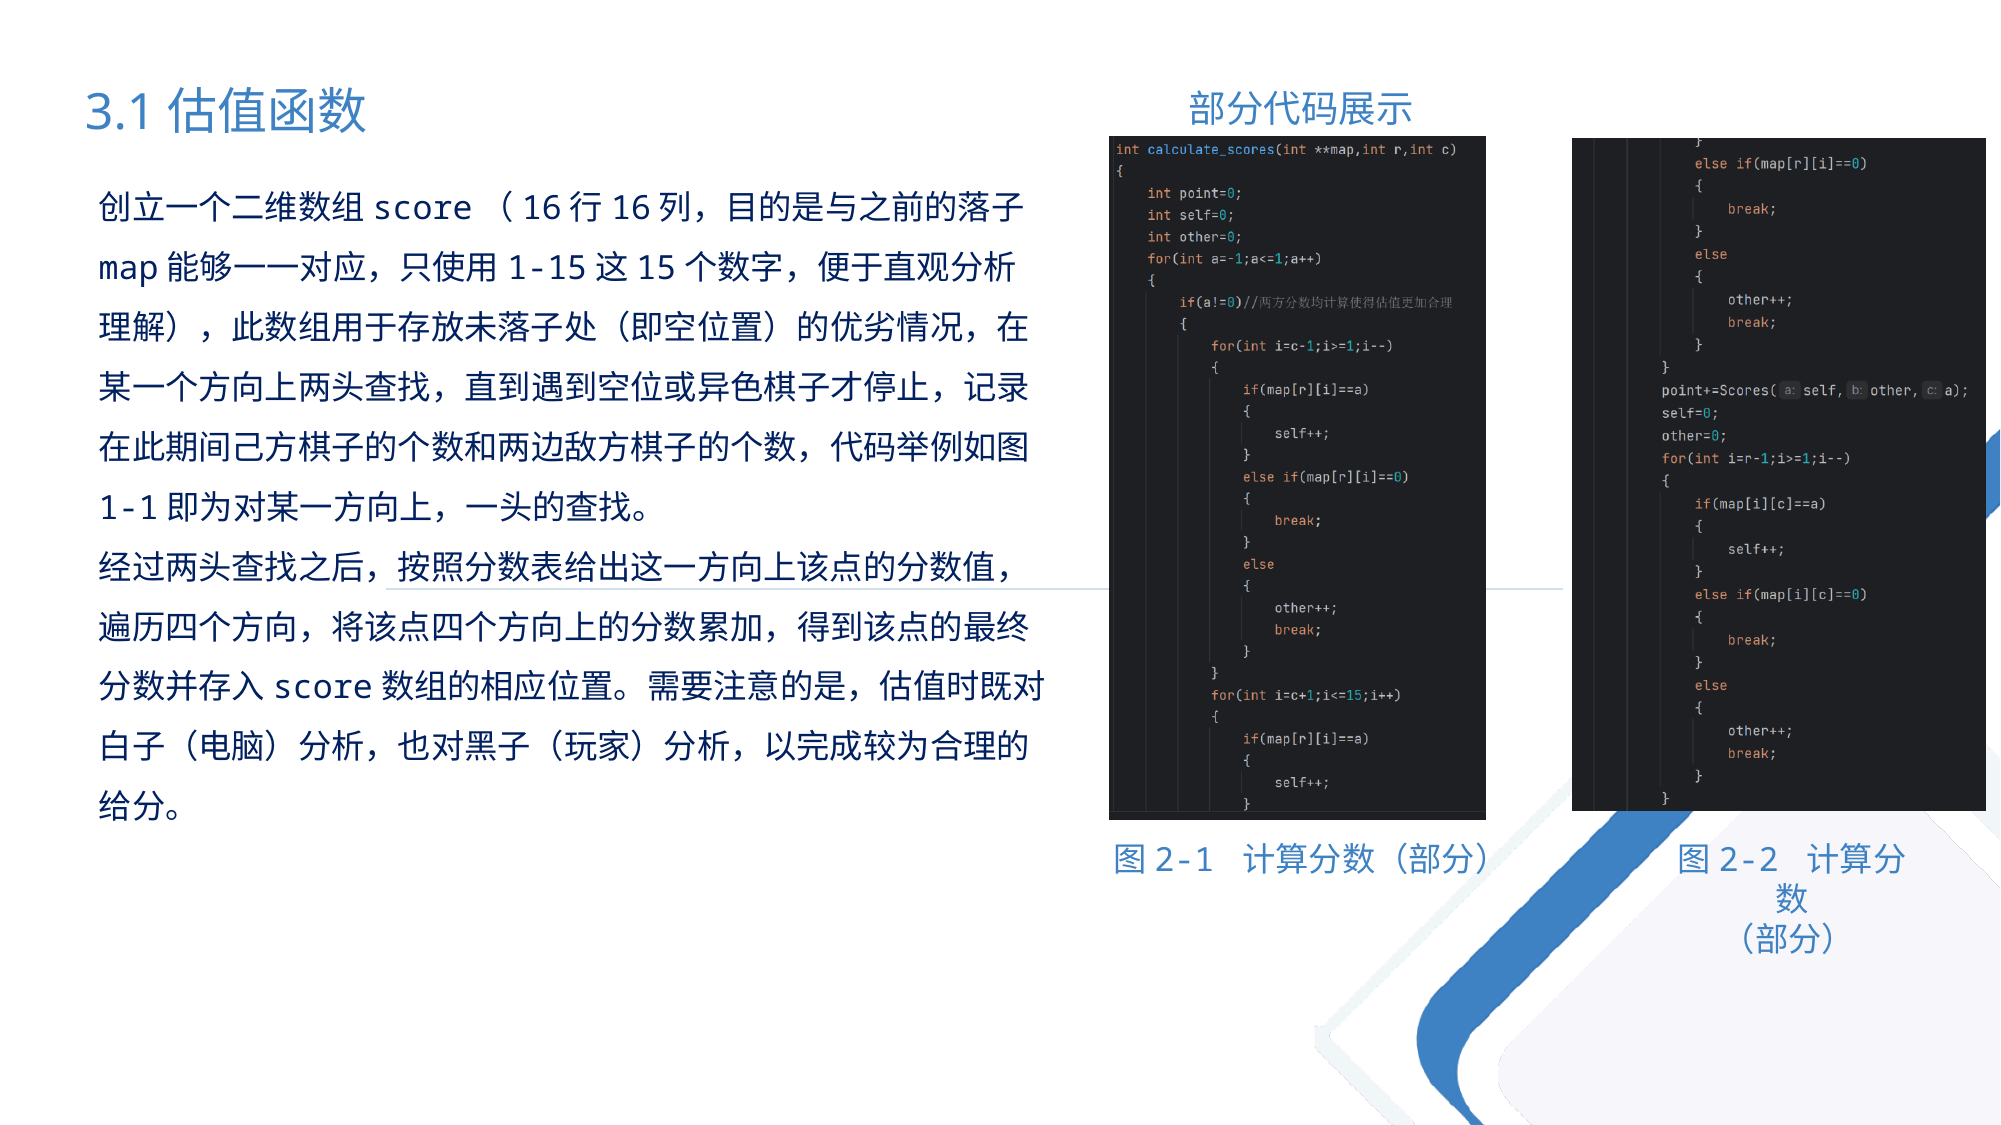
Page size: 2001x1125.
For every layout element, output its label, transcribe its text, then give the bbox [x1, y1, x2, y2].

text_box 部分代码展示 [1173, 77, 1620, 138]
picture [1109, 2, 2001, 1123]
text_box 图2-1 计算分数（部分） [1098, 831, 1544, 886]
text_box 图2-2 计算分数 （部分） [1654, 831, 1930, 966]
list 创立一个二维数组score（16行16列，目的是与之前的落子map能够一一对应，只使用1-15这15个数字，便于直观分析理解），此数组用于存放未落子处（即空位置）的优劣情况，在某一个方向上两头查找，直到遇到空位或异色棋子才停止，记录在此期间己方棋子的个数和两边敌方棋子的个数，代码举例如图1-1即为对某一方向上，一头的查找。 经过两头查找之后，按照分数表给出这一方向上该点的分数值，遍历四个方向，将该点四个方向上的分数累加，得到该点的最终分数并存入score数组的相应位置。需要注意的是，估值时既对白子（电脑）分析，也对黑子（玩家）分析，以完成较为合理的给分。 [83, 159, 1063, 833]
title 3.1估值函数 [70, 0, 959, 148]
